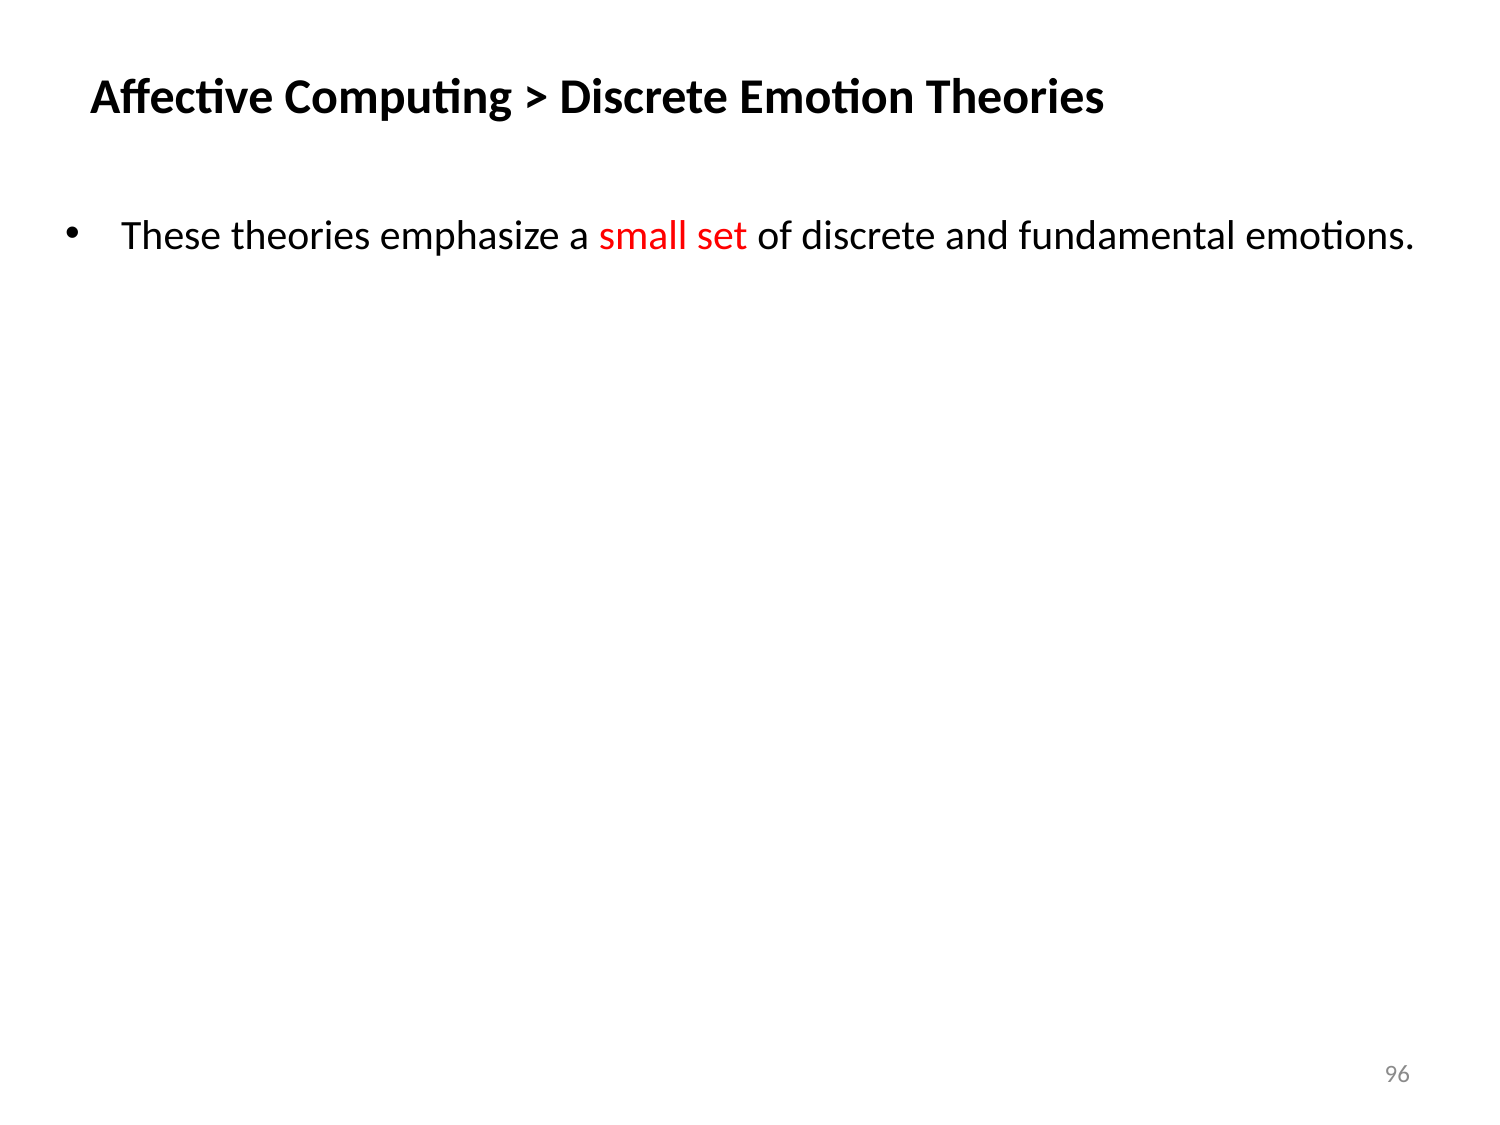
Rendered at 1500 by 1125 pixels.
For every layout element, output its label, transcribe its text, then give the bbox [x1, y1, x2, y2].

text_box These theories emphasize a small set of discrete and fundamental emotions. [50, 200, 1450, 1050]
text_box Affective Computing > Discrete Emotion Theories [74, 0, 1425, 188]
slide_number 96 [1074, 1042, 1425, 1103]
